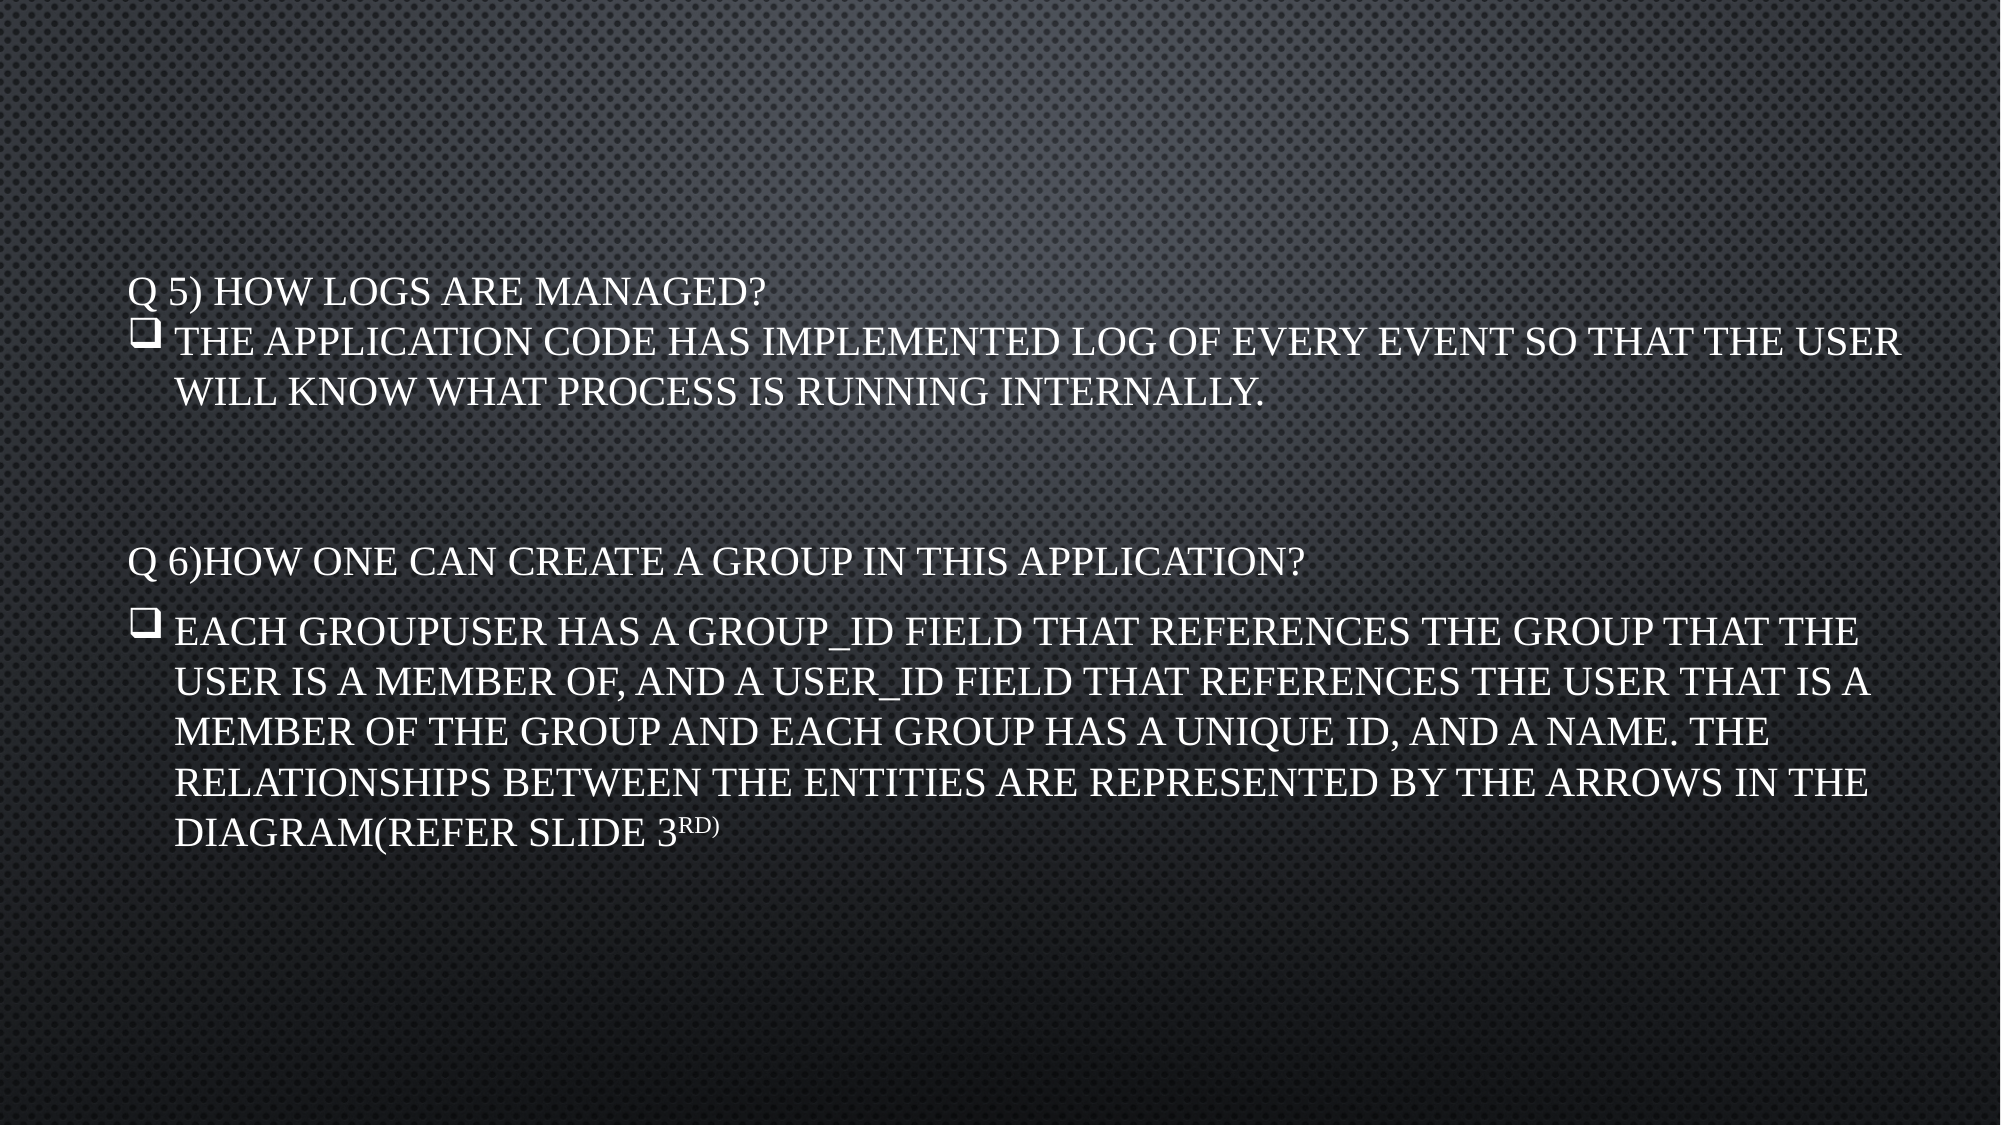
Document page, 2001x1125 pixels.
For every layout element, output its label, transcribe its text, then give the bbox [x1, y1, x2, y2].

list q 5) how logs are managed? the application code has implemented log of every event so that the user will know what process is running internally. q 6)how one can create a group in this application? each groupuser has a group_id field that references the group that the user is a member of, and a user_id field that references the user that is a member of the group and each group has a unique id, and a name. the relationships between the entities are represented by the arrows in the diagram(refer slide 3rd) [112, 112, 1929, 1125]
